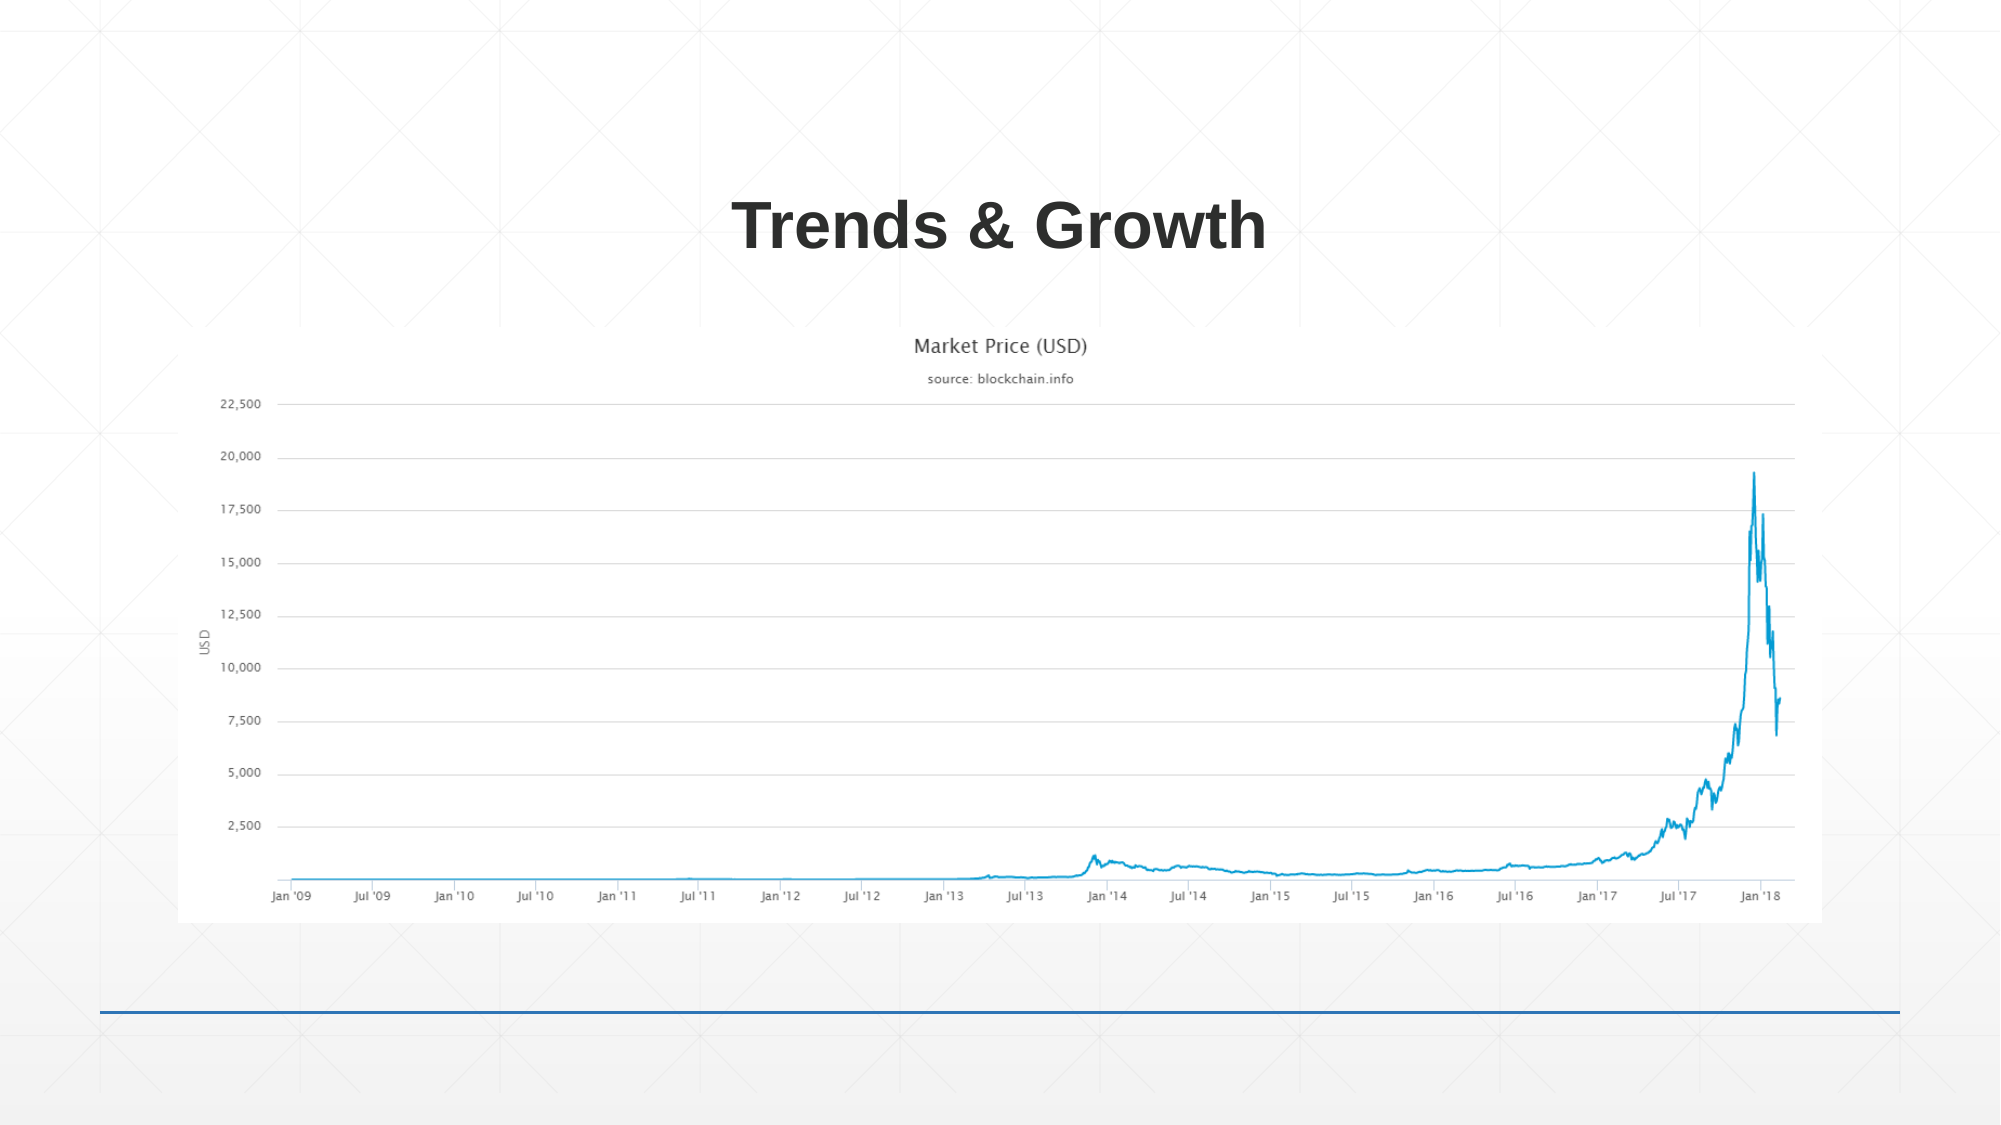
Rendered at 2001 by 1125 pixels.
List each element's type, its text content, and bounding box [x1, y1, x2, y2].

title Trends & Growth [212, 82, 1788, 271]
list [178, 327, 1822, 923]
